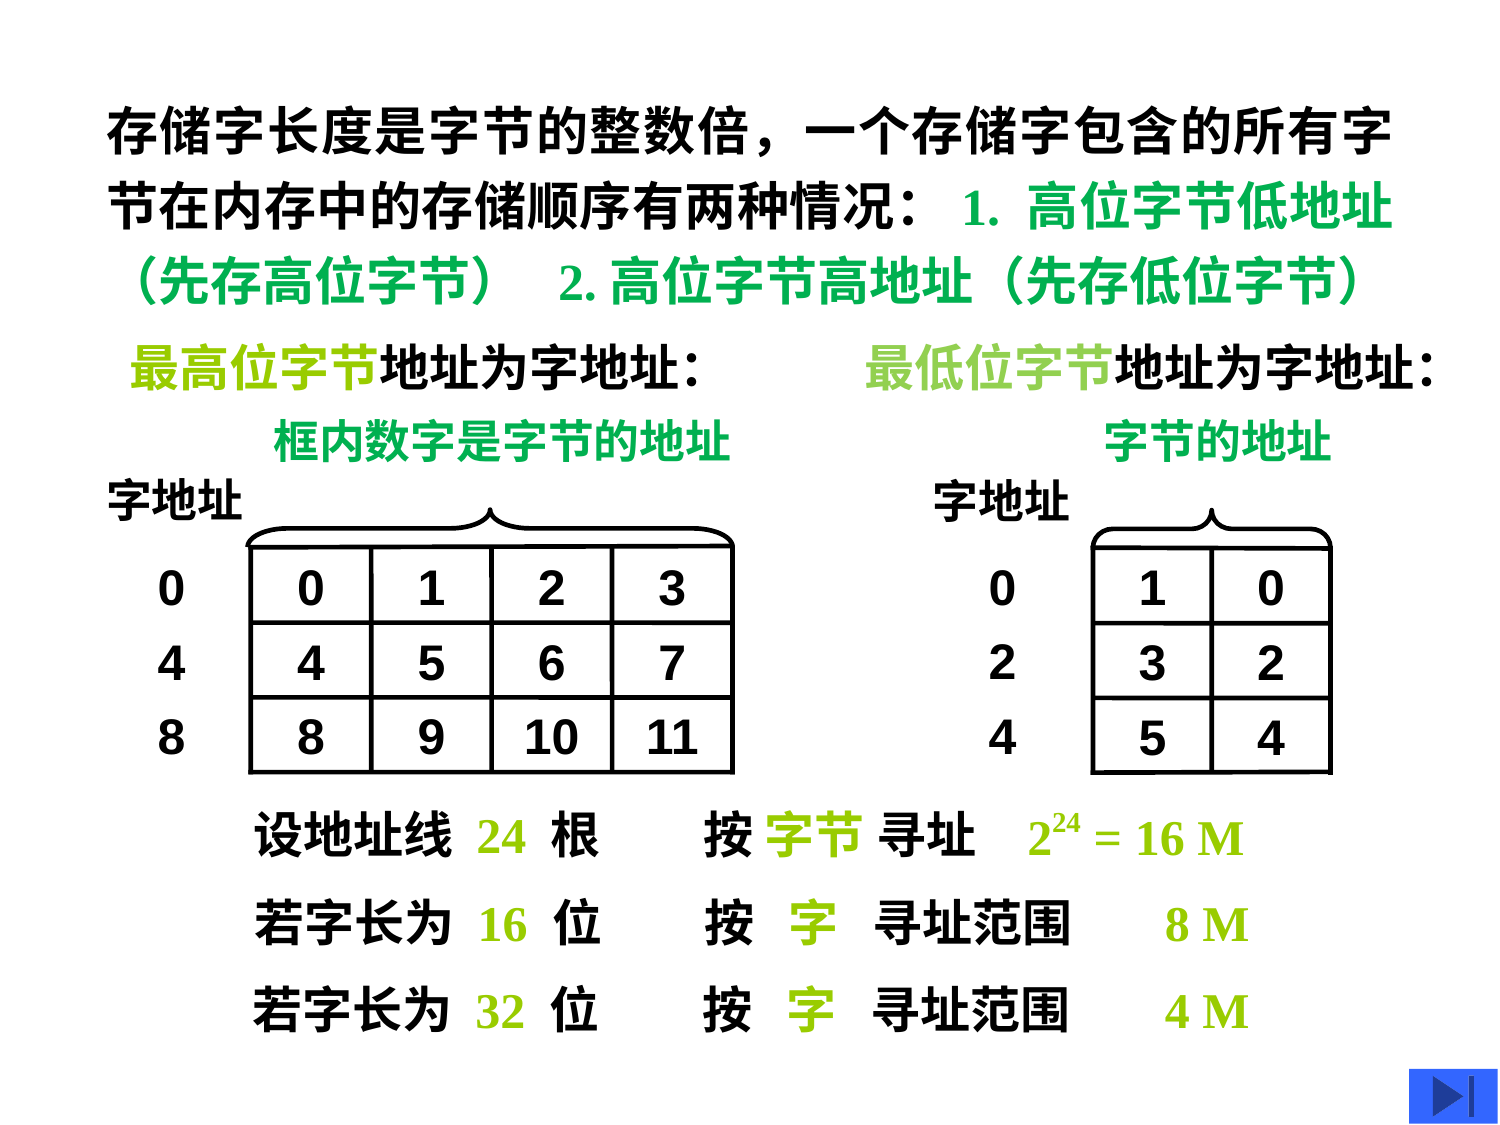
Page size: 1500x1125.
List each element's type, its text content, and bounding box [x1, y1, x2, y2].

text_box 最低位字节地址为字地址： [849, 329, 1488, 405]
text_box 若字长为 32 位 [237, 971, 838, 1046]
text_box [1409, 1068, 1498, 1124]
text_box 最高位字节地址为字地址： [115, 328, 780, 404]
text_box 4 M [1149, 971, 1488, 1046]
text_box 按 字 寻址范围 [713, 883, 1138, 959]
text_box 存储字长度是字节的整数倍，一个存储字包含的所有字节在内存中的存储顺序有两种情况：1. 高位字节低地址（先存高位字节） 2.高位字节高地址（先存低位字节） [91, 78, 1410, 318]
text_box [91, 404, 751, 773]
text_box 按 字 寻址范围 [838, 971, 1149, 1046]
text_box 若字长为 16 位 [239, 883, 713, 959]
text_box 按 字节 寻址 [688, 796, 1012, 872]
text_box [917, 404, 1351, 773]
text_box 224 = 16 M [1012, 796, 1375, 873]
text_box 8 M [1149, 883, 1488, 959]
text_box 设地址线 24 根 [238, 796, 688, 872]
